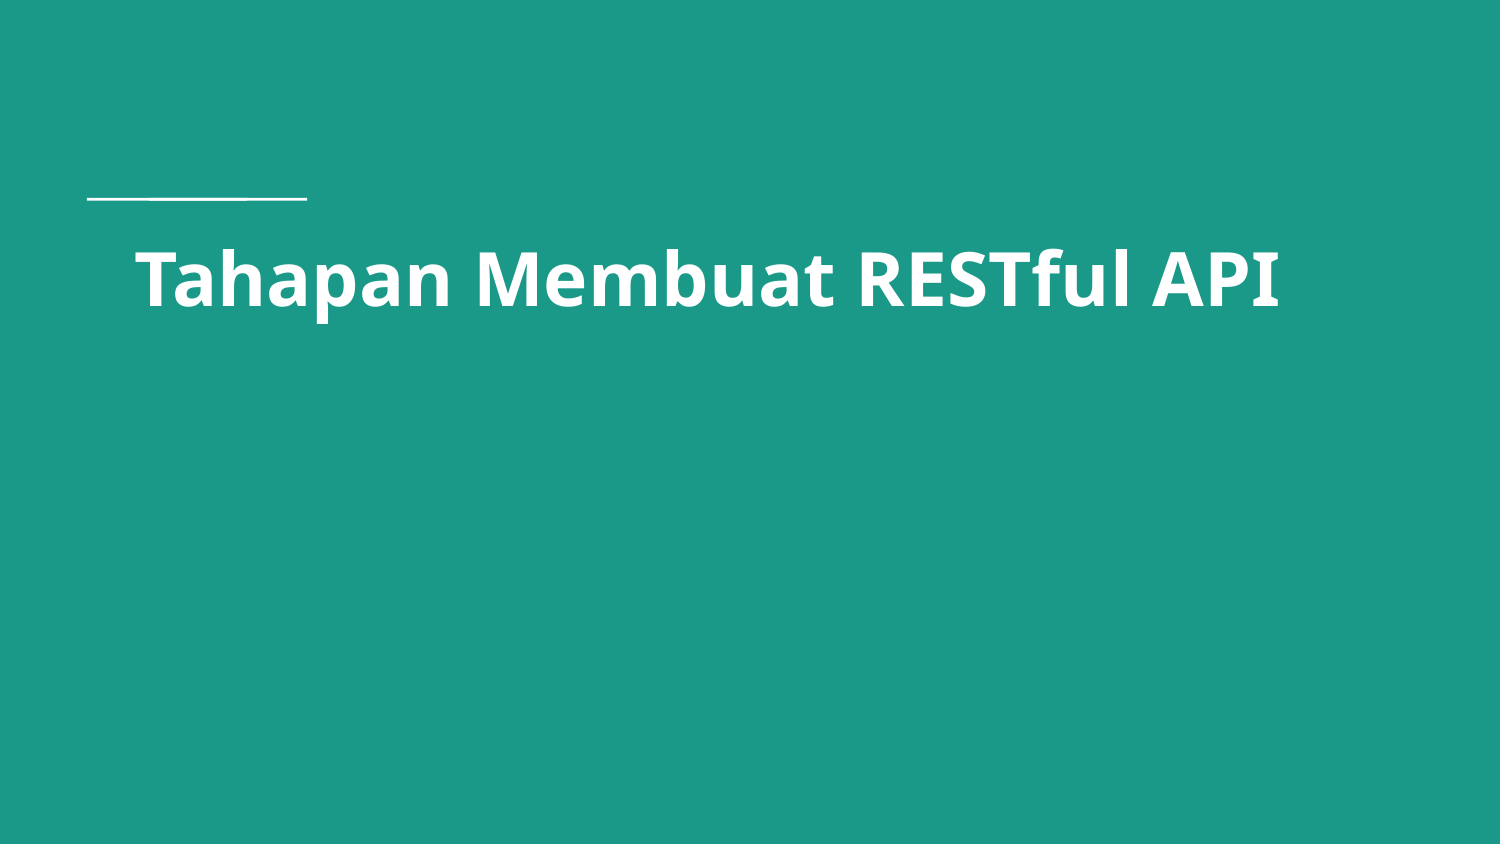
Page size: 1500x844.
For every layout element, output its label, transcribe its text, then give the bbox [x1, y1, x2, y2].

title Tahapan Membuat RESTful API [119, 216, 1381, 466]
